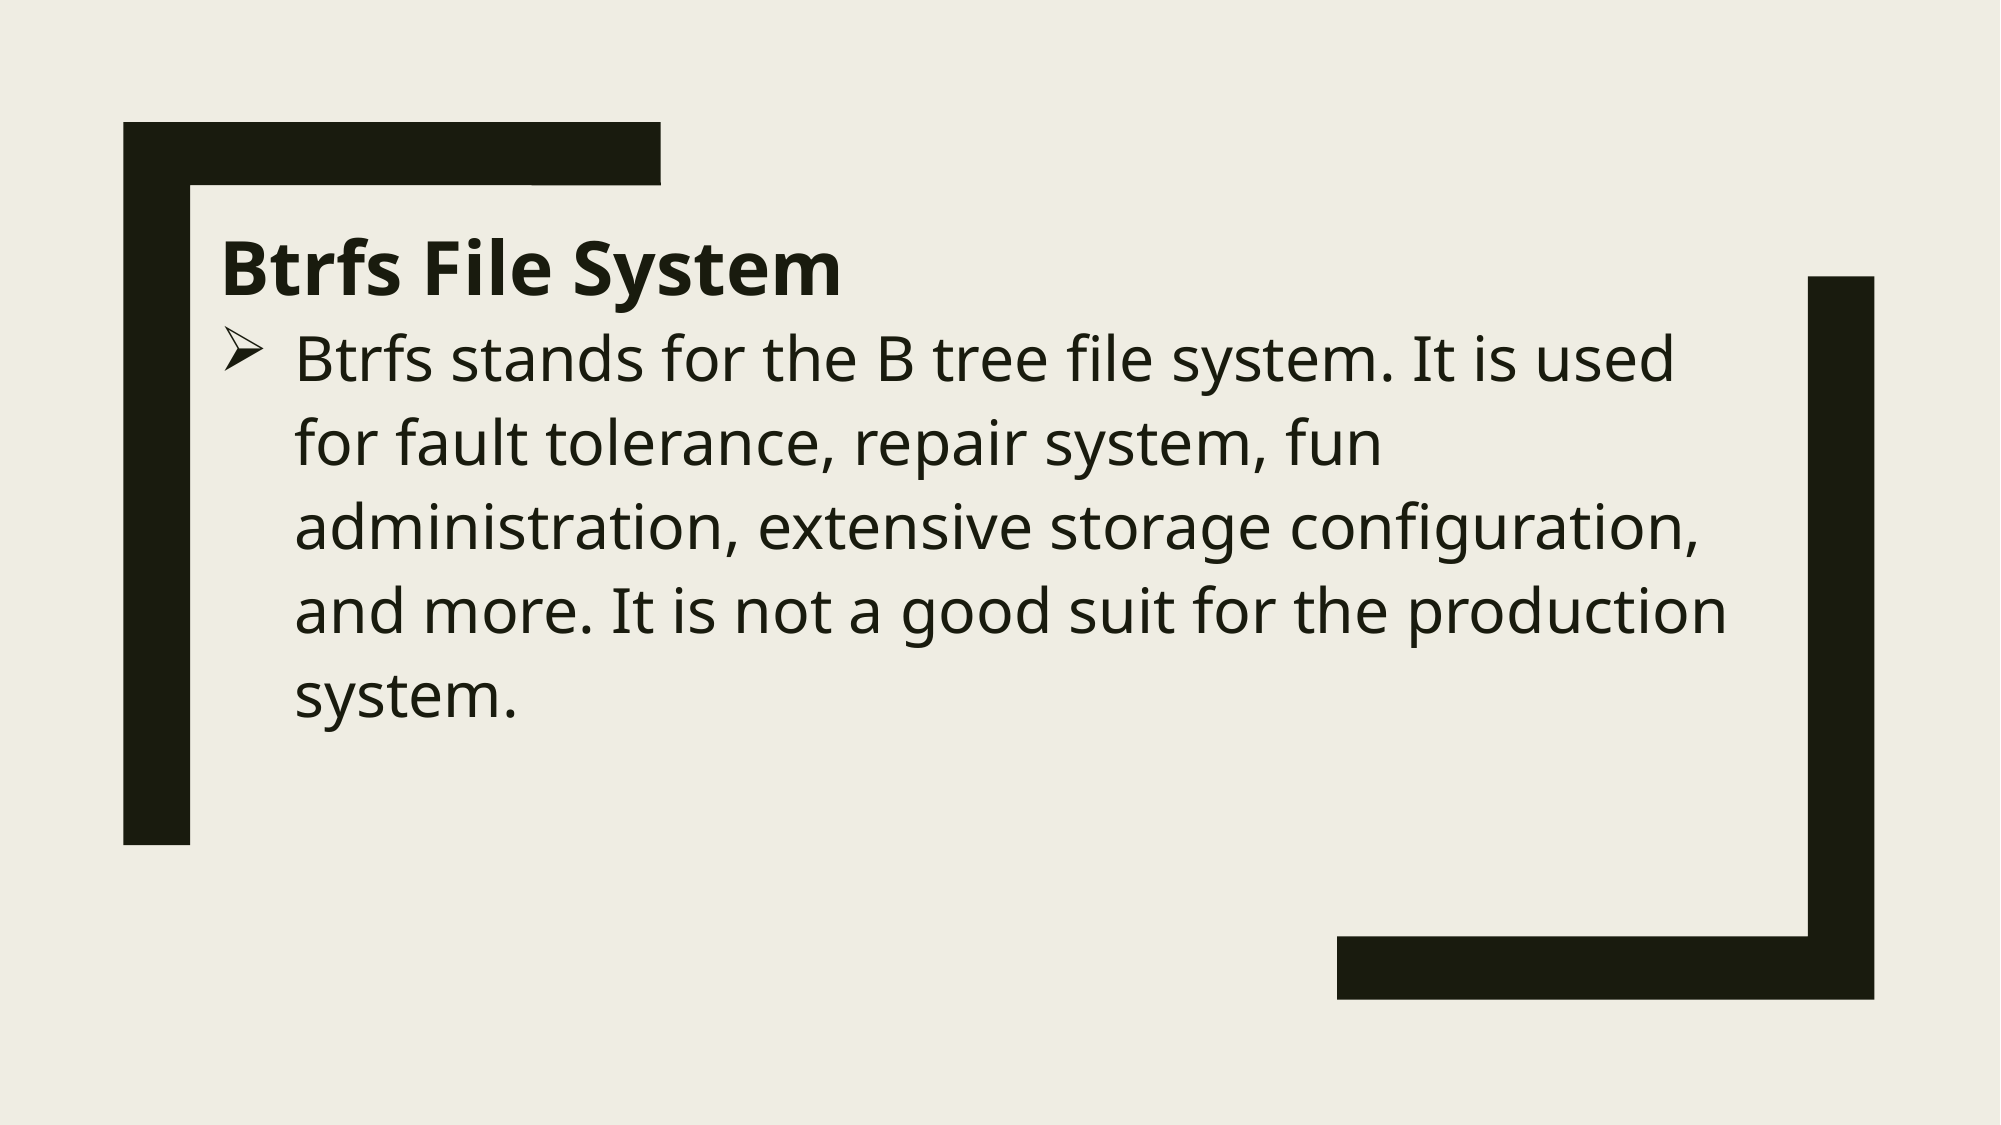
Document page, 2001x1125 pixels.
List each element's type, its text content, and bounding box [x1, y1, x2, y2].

subtitle Btrfs File System Btrfs stands for the B tree file system. It is used for fault tolerance, repair system, fun administration, extensive storage configuration, and more. It is not a good suit for the production system. [204, 202, 1787, 924]
